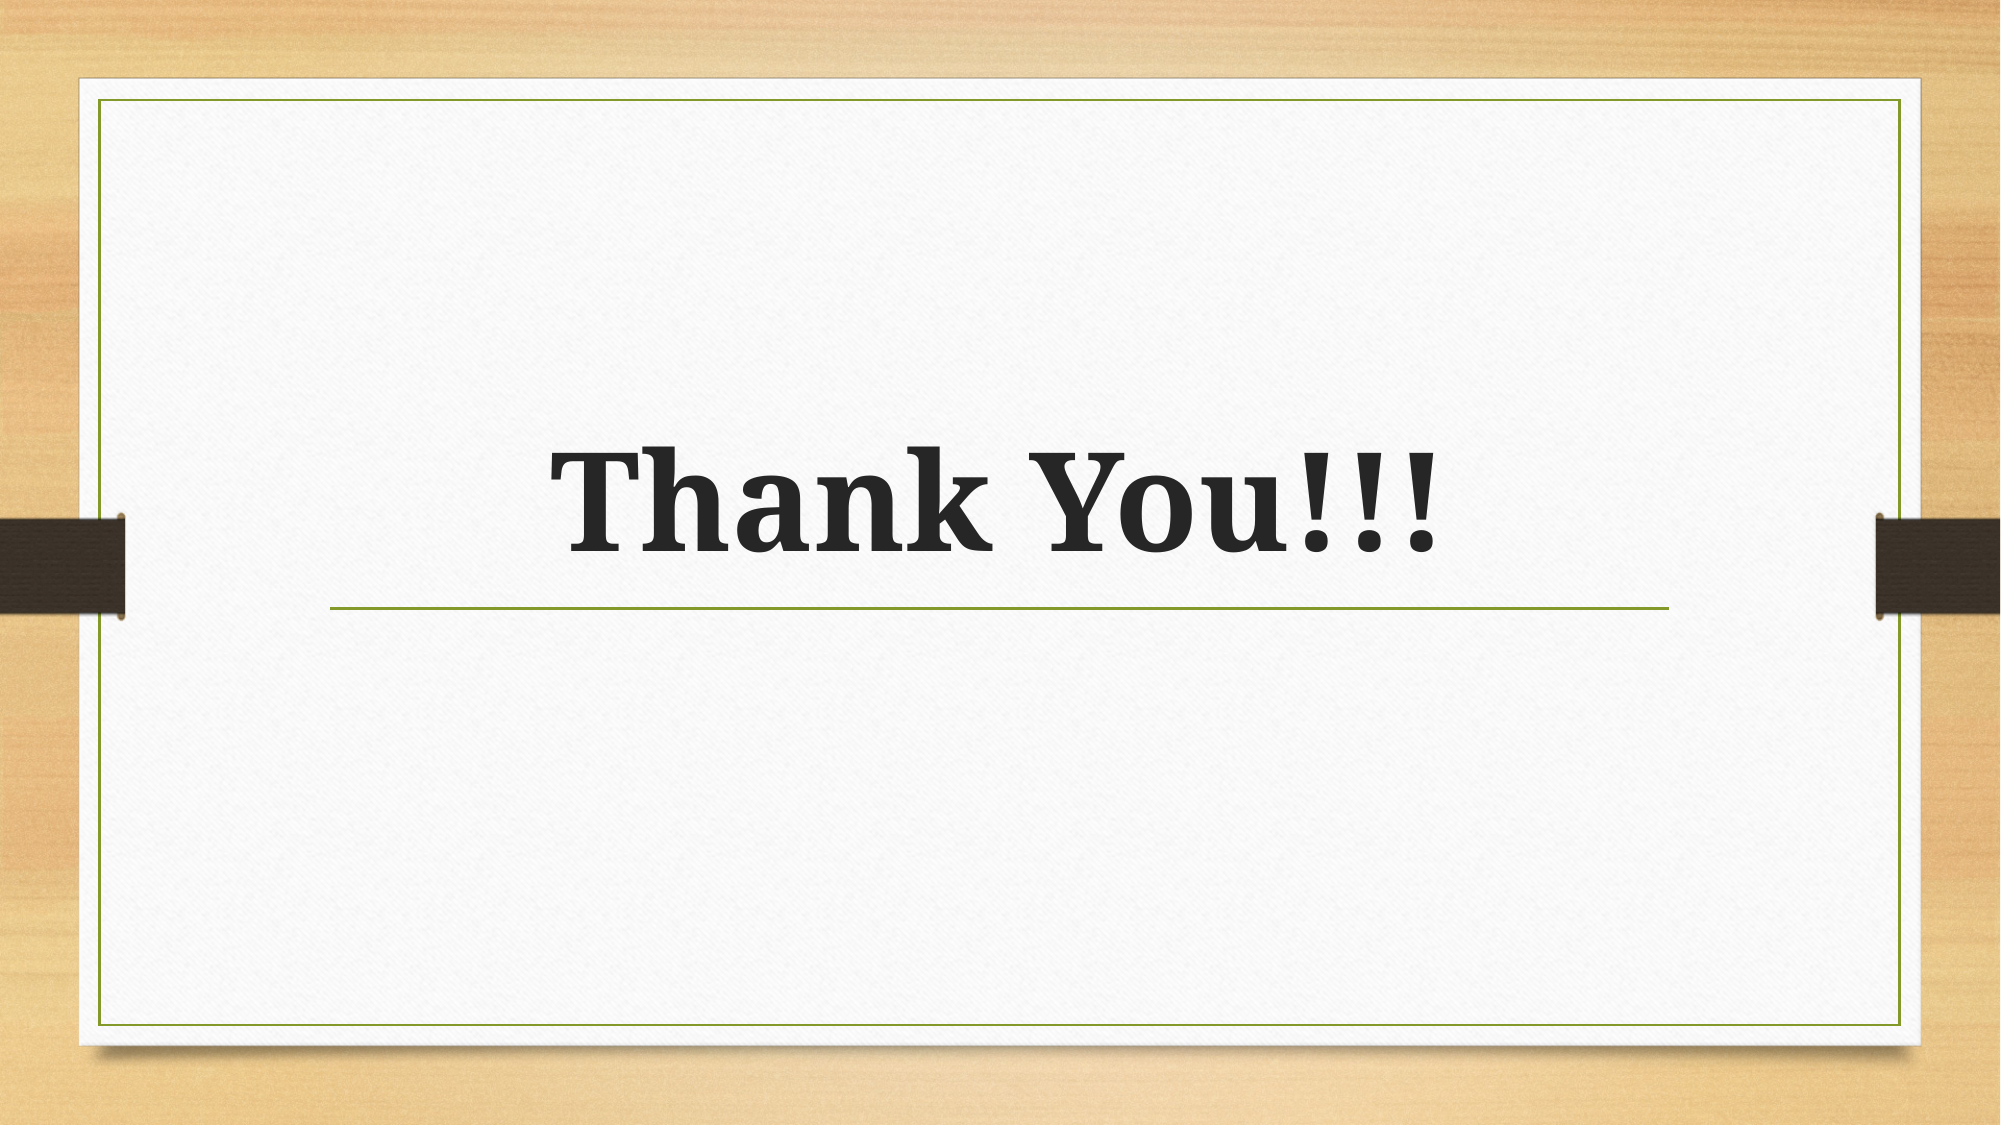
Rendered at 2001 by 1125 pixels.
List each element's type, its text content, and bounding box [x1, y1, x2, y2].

picture [0, 0, 2001, 1125]
title Thank You!!! [330, 287, 1669, 587]
